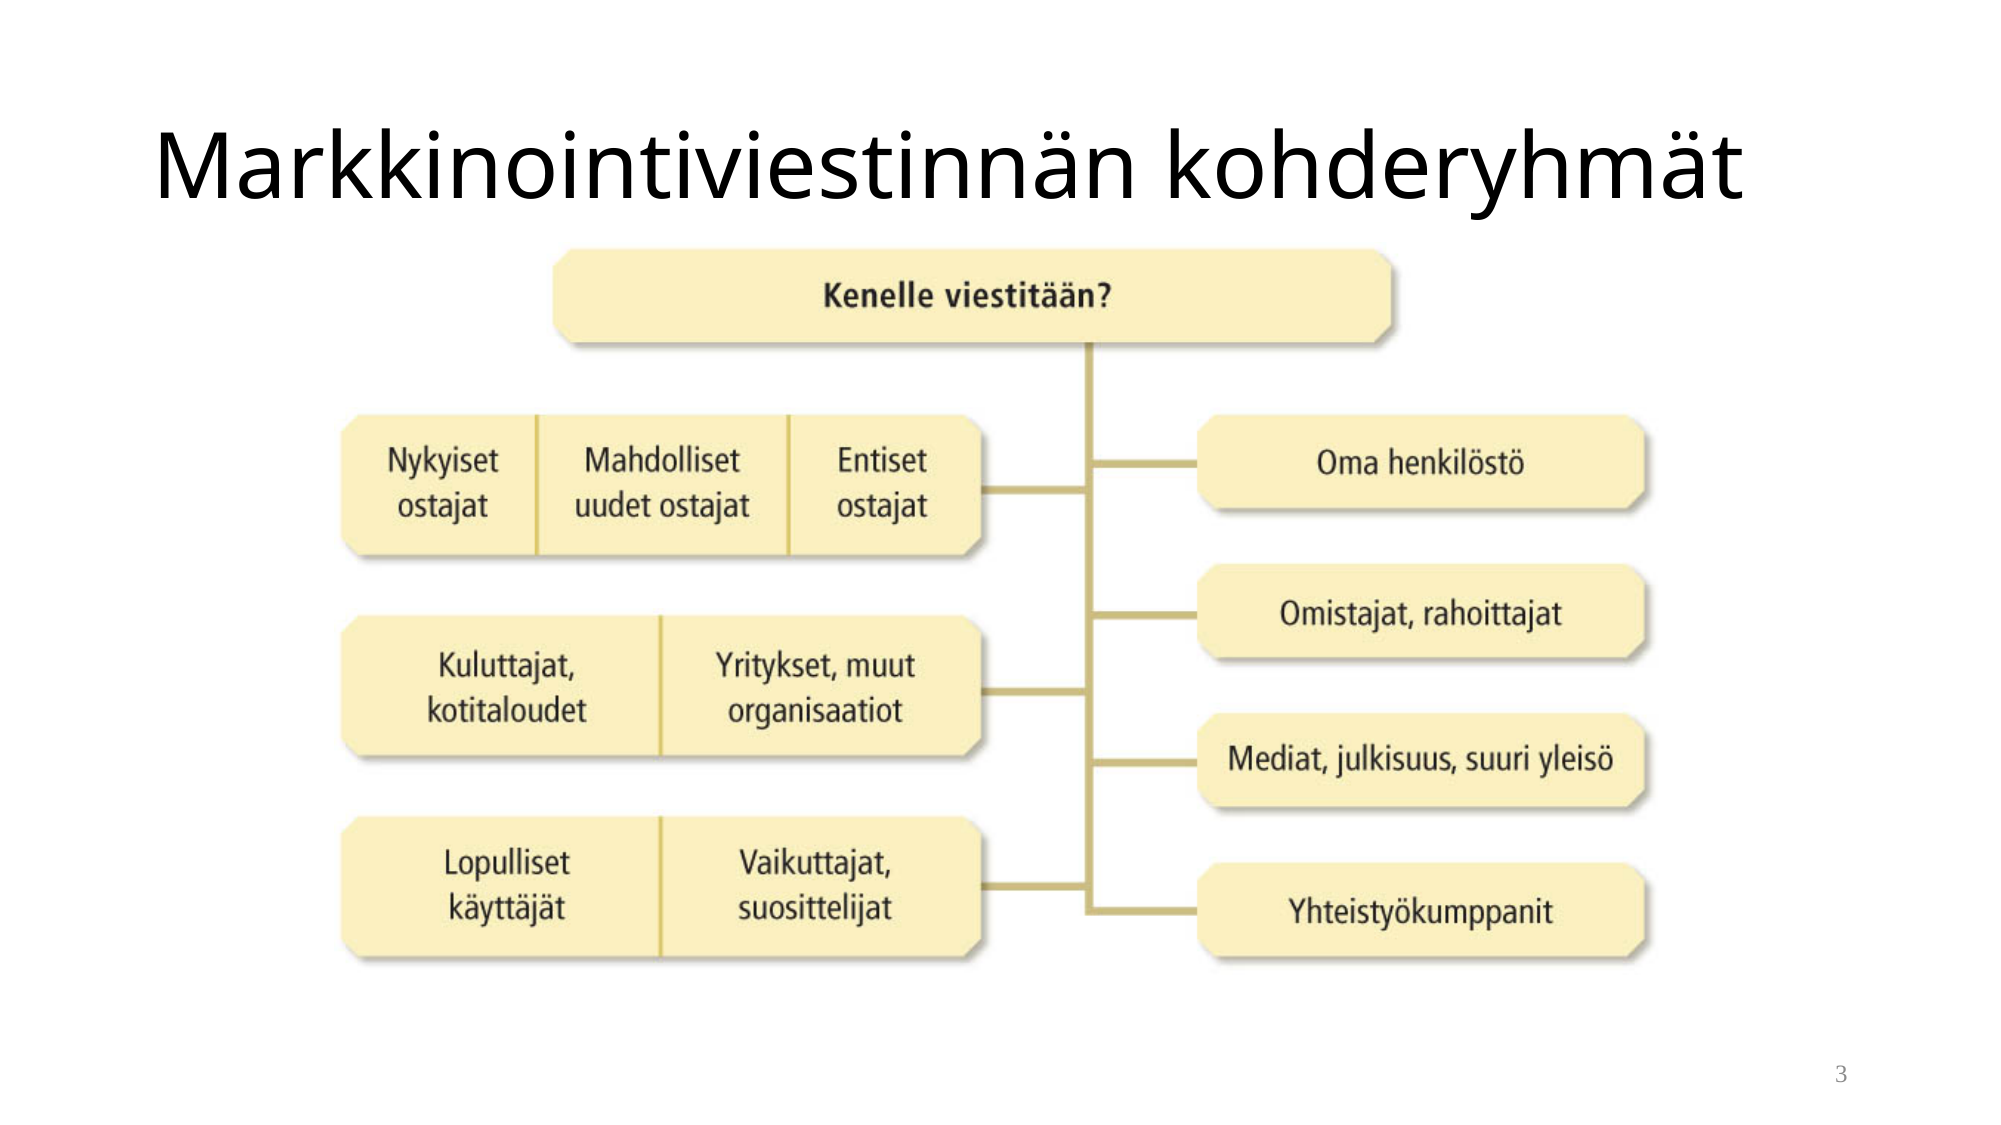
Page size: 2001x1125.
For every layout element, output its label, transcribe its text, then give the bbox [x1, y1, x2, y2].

slide_number 3 [1412, 1042, 1863, 1103]
picture [334, 242, 1663, 975]
title Markkinointiviestinnän kohderyhmät [137, 59, 1863, 278]
